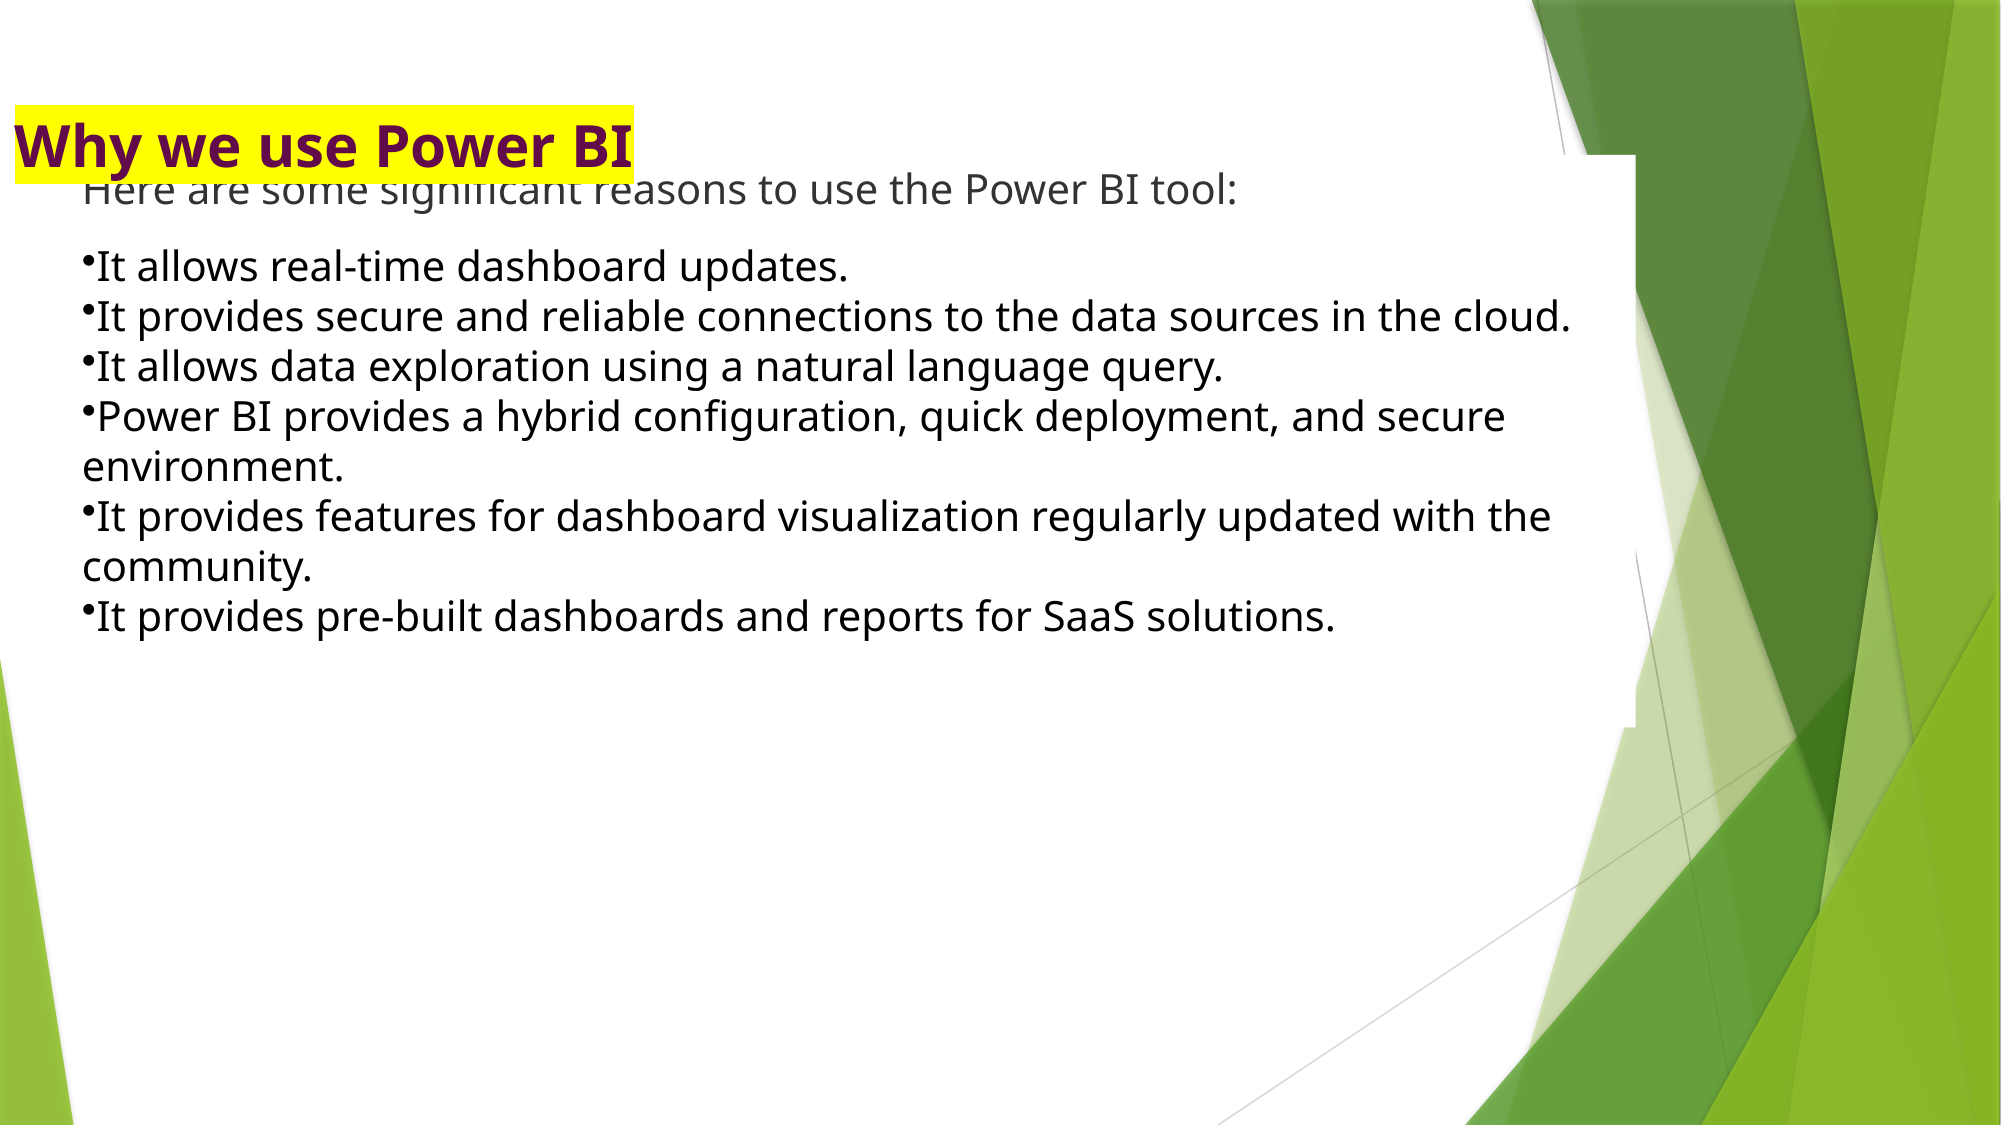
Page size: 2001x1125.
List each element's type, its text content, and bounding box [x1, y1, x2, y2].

text_box Why we use Power BI [0, 101, 1001, 187]
text_box Here are some significant reasons to use the Power BI tool: It allows real-time dashboard updates. It provides secure and reliable connections to the data sources in the cloud. It allows data exploration using a natural language query. Power BI provides a hybrid configuration, quick deployment, and secure environment. It provides features for dashboard visualization regularly updated with the community. It provides pre-built dashboards and reports for SaaS solutions. [66, 154, 1636, 728]
